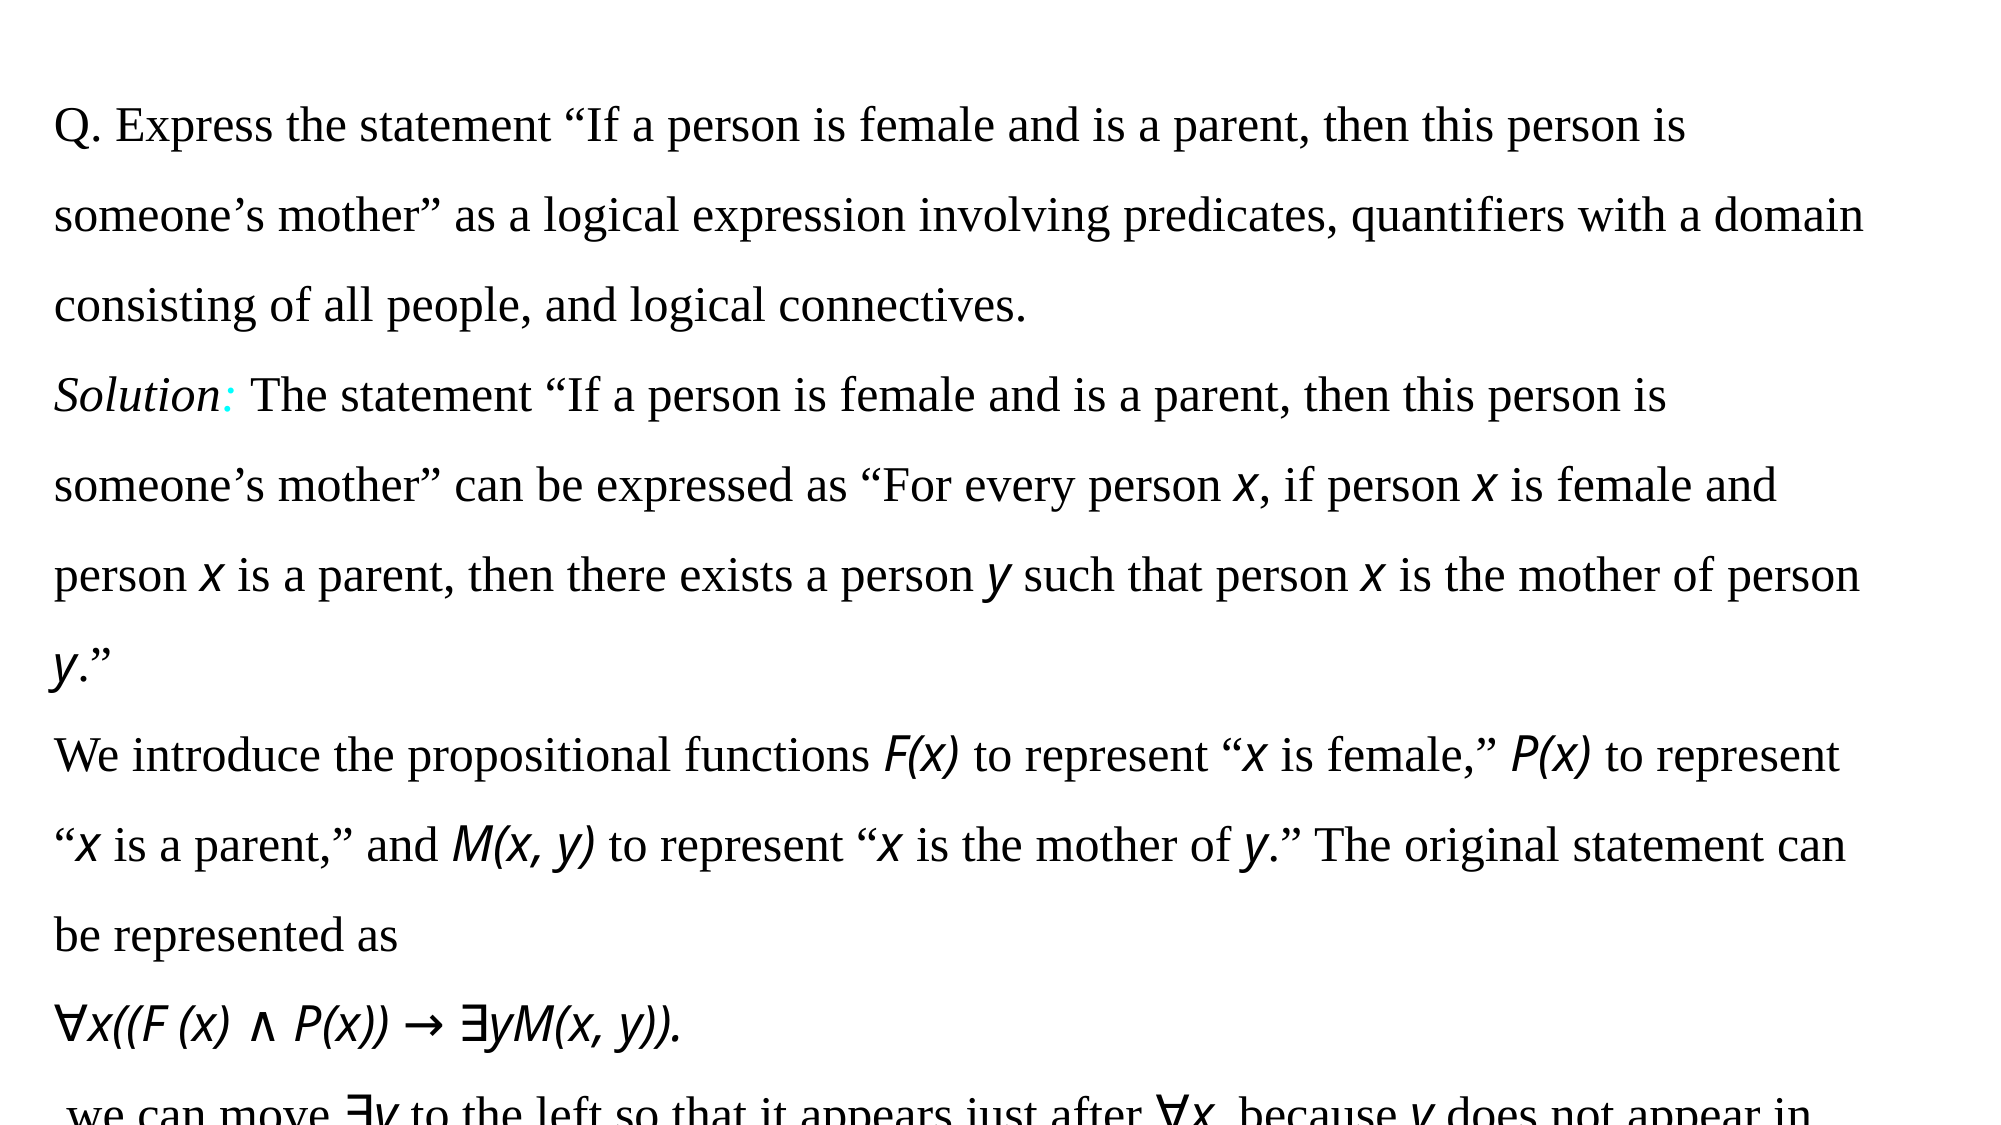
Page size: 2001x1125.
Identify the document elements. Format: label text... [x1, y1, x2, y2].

text_box Q. Express the statement “If a person is female and is a parent, then this person is someone’s mother” as a logical expression involving predicates, quantifiers with a domain consisting of all people, and logical connectives. Solution: The statement “If a person is female and is a parent, then this person is someone’s mother” can be expressed as “For every person x, if person x is female and person x is a parent, then there exists a person y such that person x is the mother of person y.” We introduce the propositional functions F(x) to represent “x is female,” P(x) to represent “x is a parent,” and M(x, y) to represent “x is the mother of y.” The original statement can be represented as ∀x((F (x) ∧ P(x)) → ∃yM(x, y)). we can move ∃y to the left so that it appears just after ∀x, because y does not appear in F(x) ∧ P(x). We obtain the logically equivalent expression ∀x∃y((F (x) ∧ P(x)) → M(x, y)). [39, 54, 1902, 1125]
